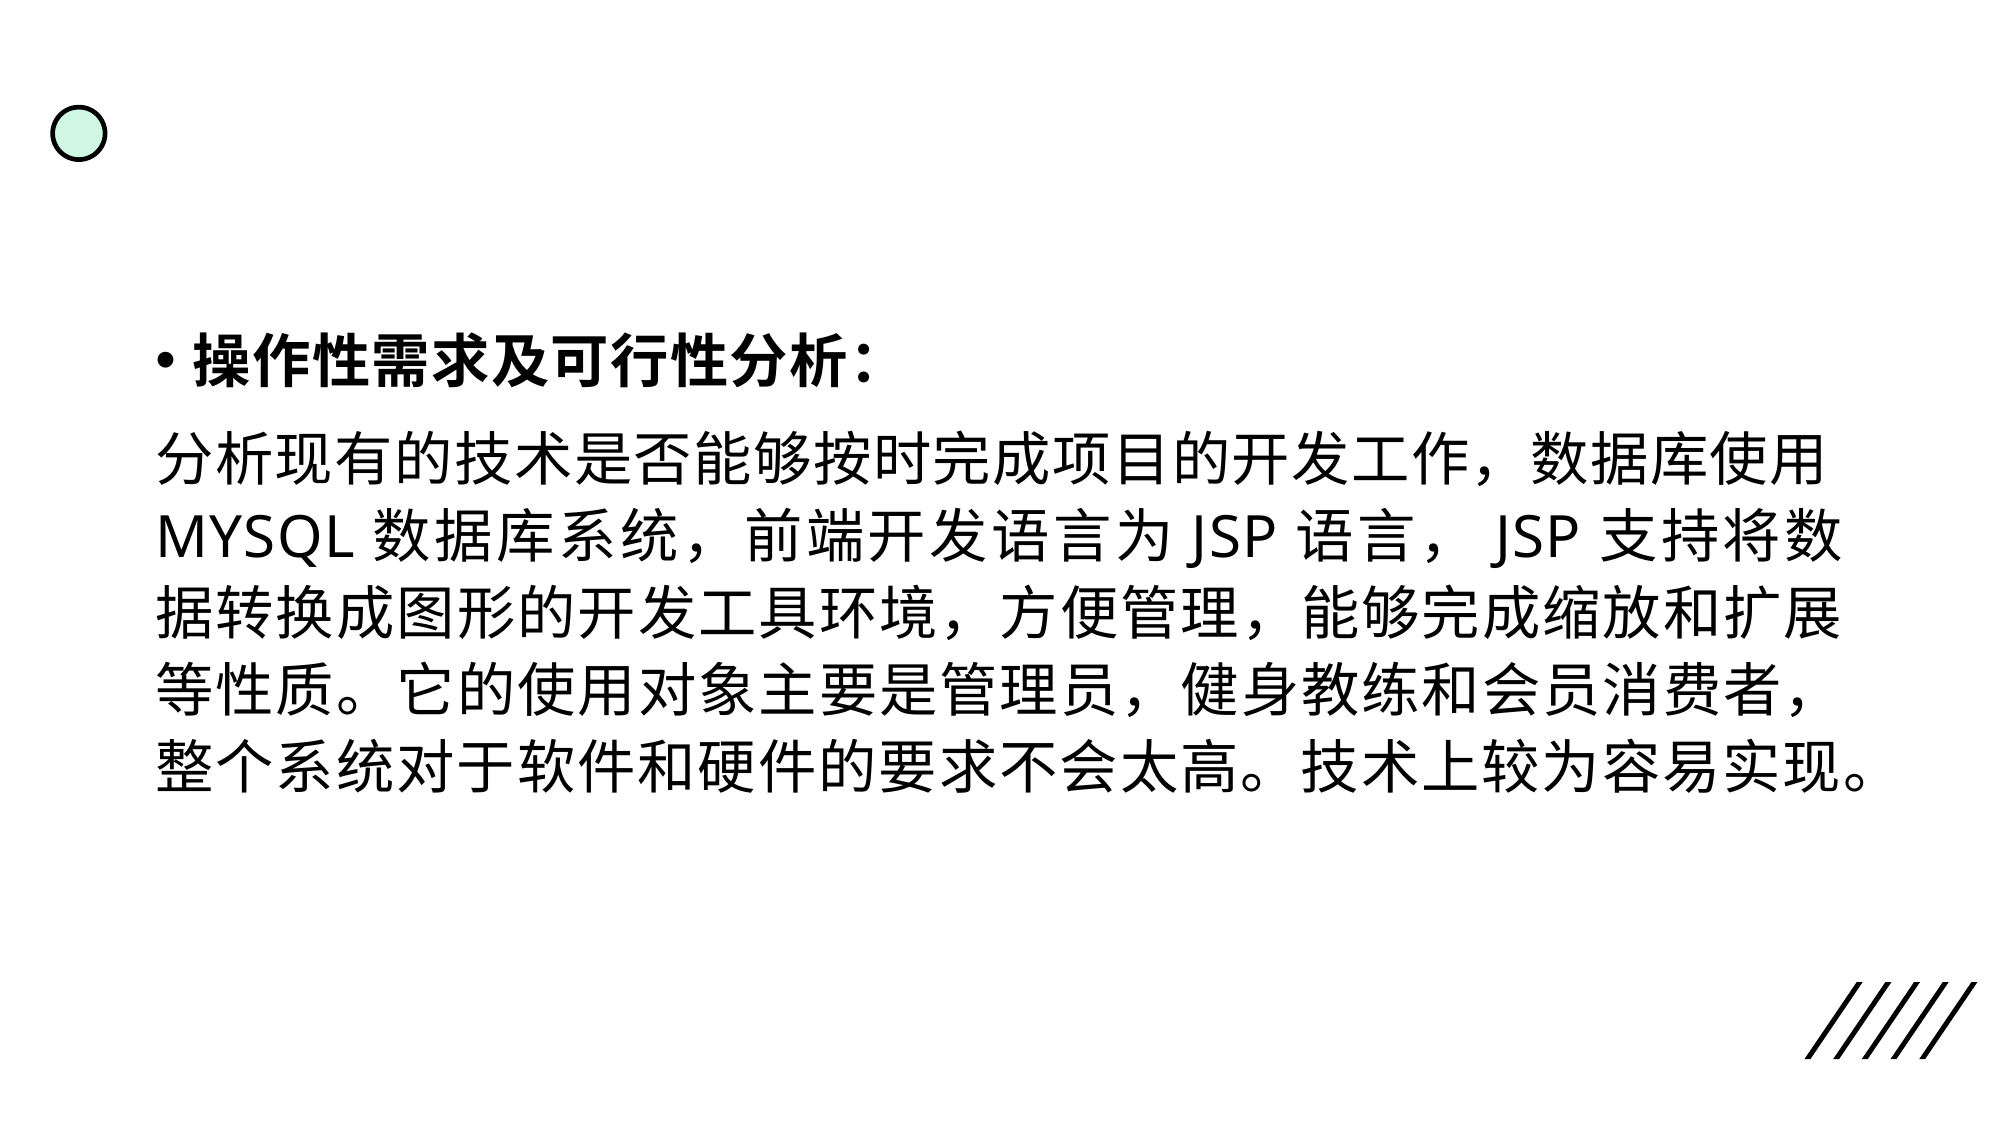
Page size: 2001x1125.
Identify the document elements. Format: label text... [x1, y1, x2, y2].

list 操作性需求及可行性分析： 分析现有的技术是否能够按时完成项目的开发工作，数据库使用MYSQL数据库系统，前端开发语言为JSP语言，JSP支持将数据转换成图形的开发工具环境，方便管理，能够完成缩放和扩展等性质。它的使用对象主要是管理员，健身教练和会员消费者，整个系统对于软件和硬件的要求不会太高。技术上较为容易实现。 [137, 299, 1863, 1014]
